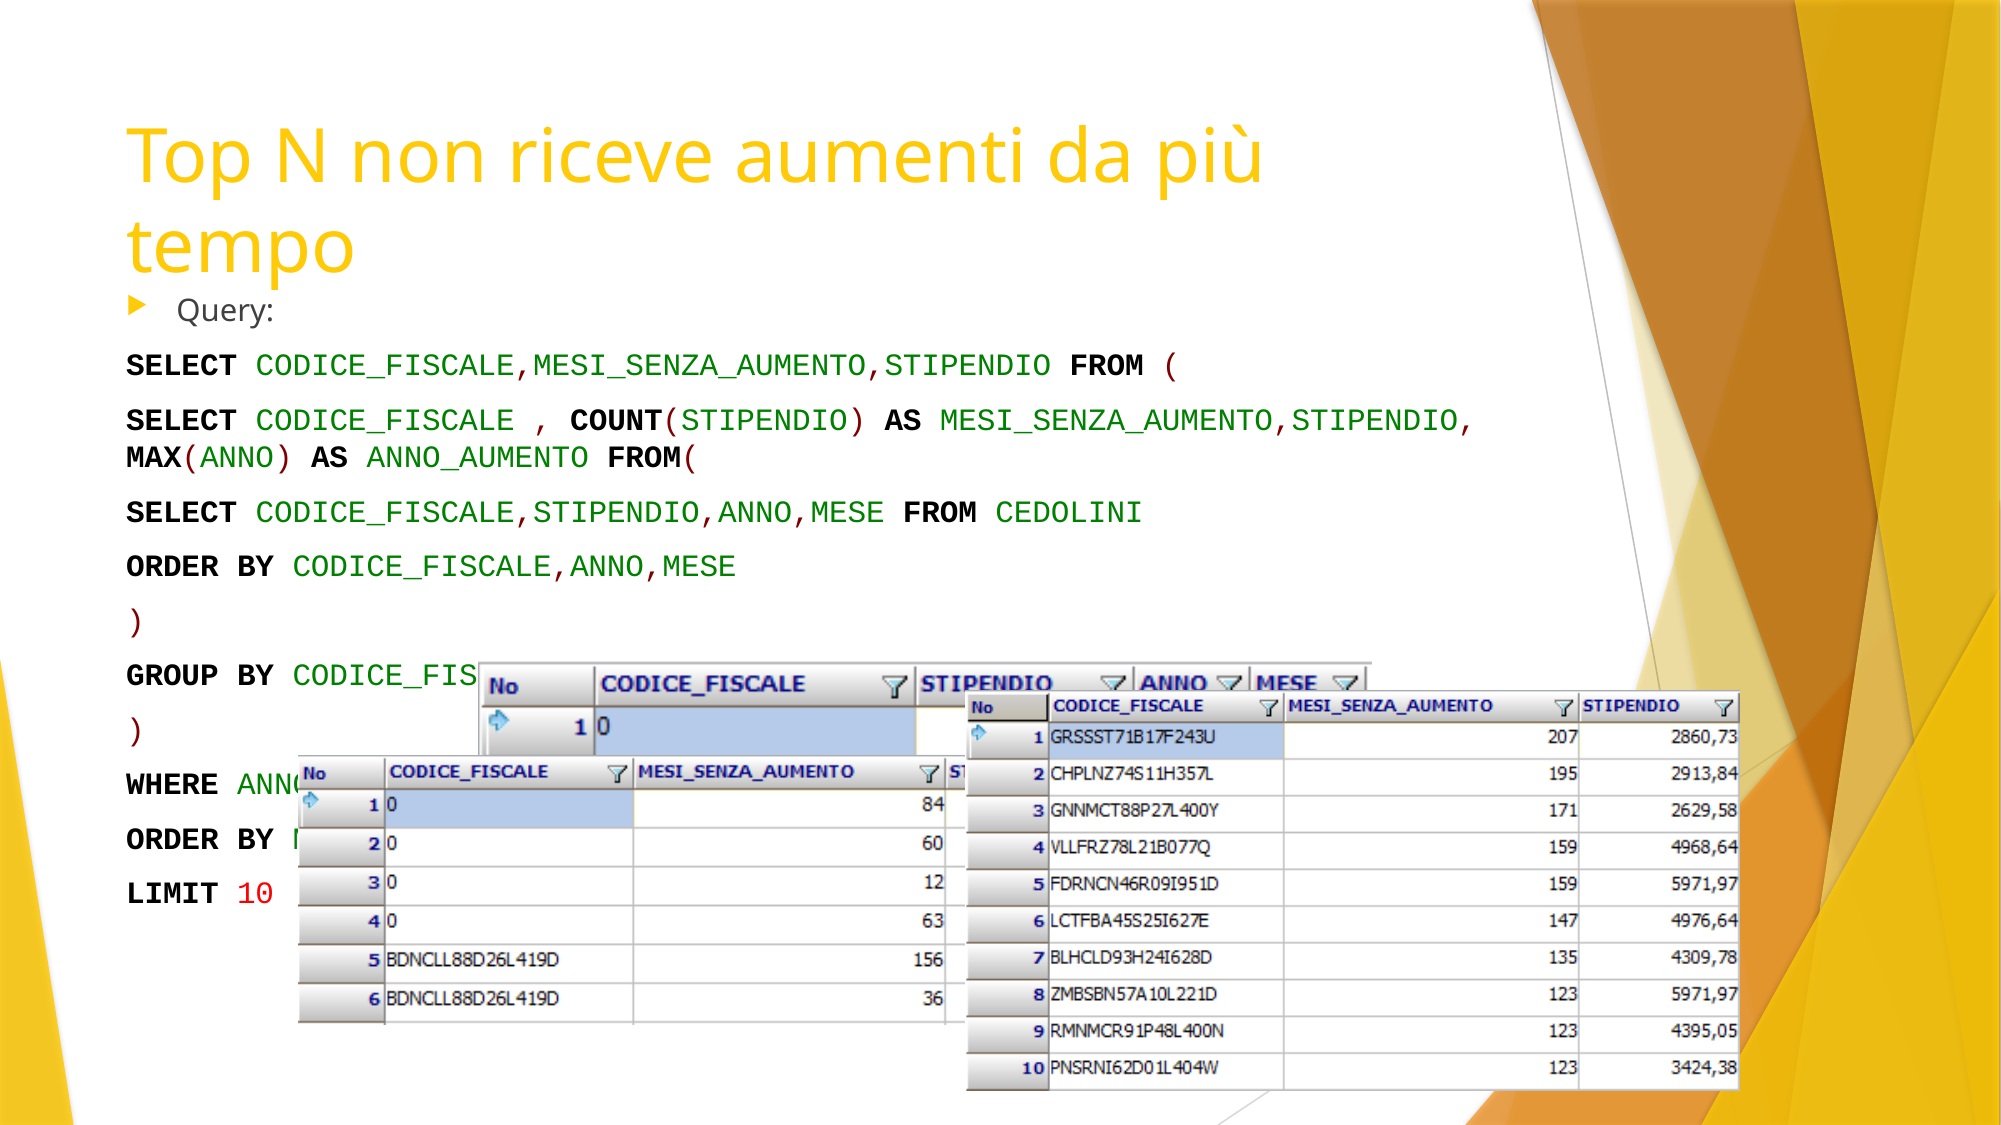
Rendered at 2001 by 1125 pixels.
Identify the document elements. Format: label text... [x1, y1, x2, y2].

title Top N non riceve aumenti da più tempo [111, 99, 1522, 282]
list Query: SELECT CODICE_FISCALE,MESI_SENZA_AUMENTO,STIPENDIO FROM ( SELECT CODICE_FISCALE , COUNT(STIPENDIO) AS MESI_SENZA_AUMENTO,STIPENDIO, MAX(ANNO) AS ANNO_AUMENTO FROM( SELECT CODICE_FISCALE,STIPENDIO,ANNO,MESE FROM CEDOLINI ORDER BY CODICE_FISCALE,ANNO,MESE ) GROUP BY CODICE_FISCALE,STIPENDIO ) WHERE ANNO_AUMENTO = 2023 ORDER BY MESI_SENZA_AUMENTO DESC LIMIT 10 [111, 282, 1522, 919]
picture [297, 657, 1741, 1091]
